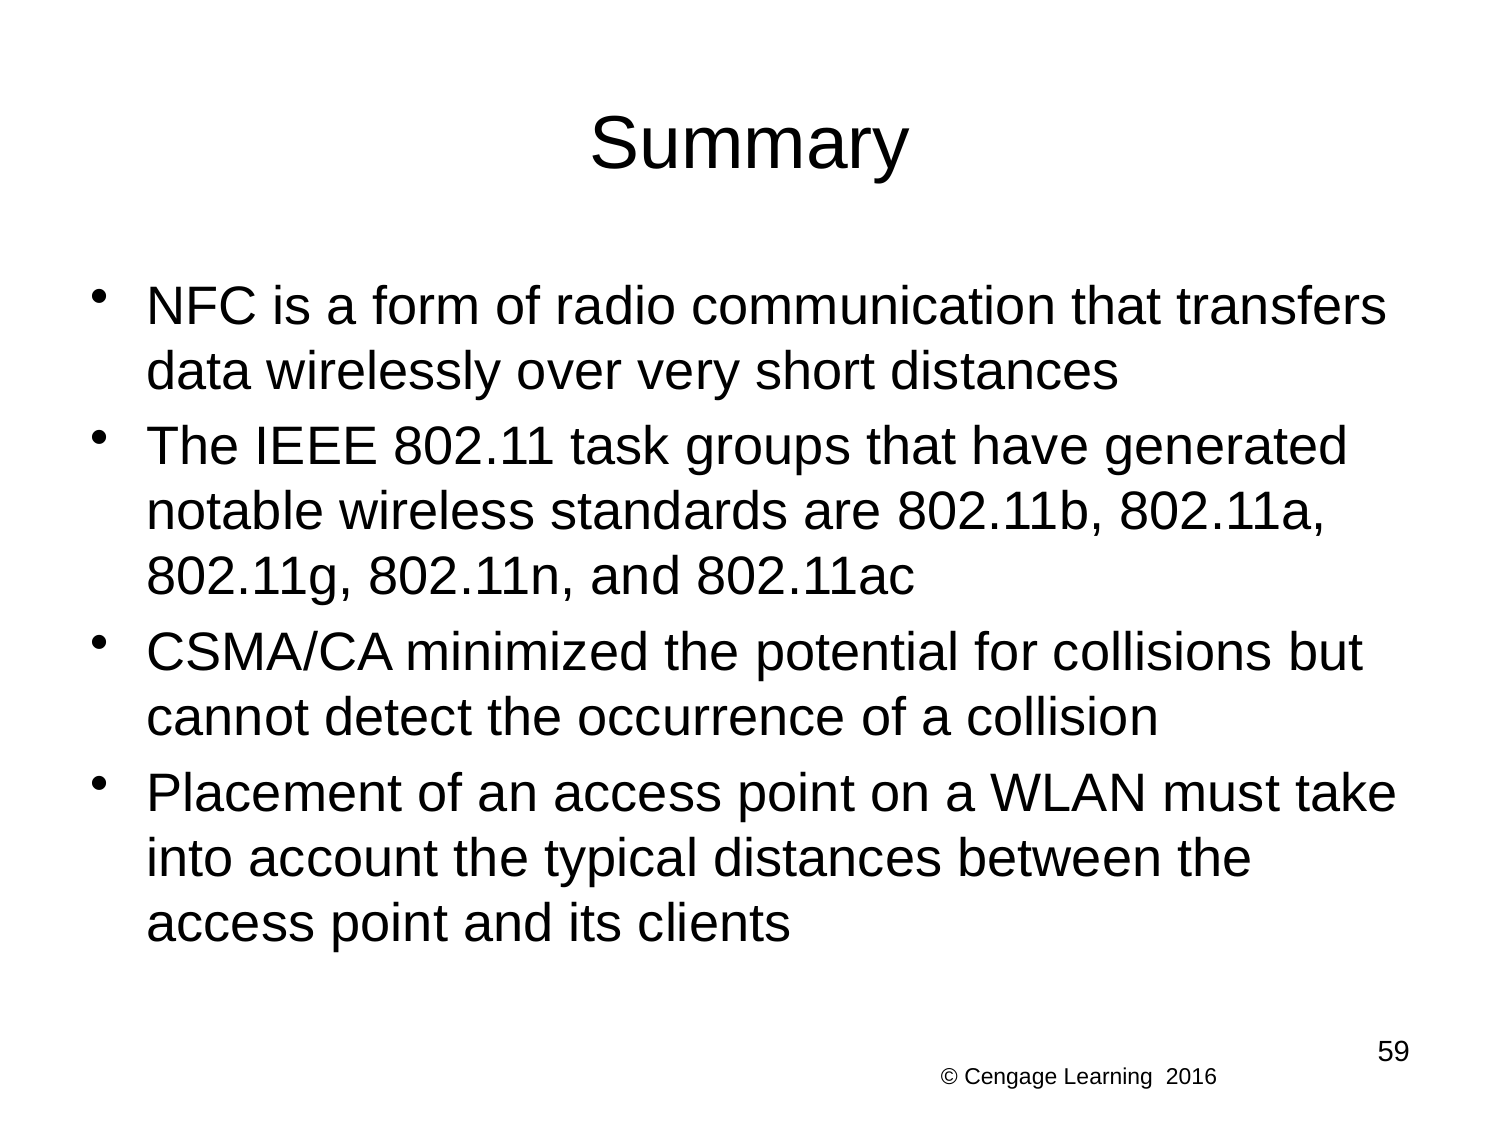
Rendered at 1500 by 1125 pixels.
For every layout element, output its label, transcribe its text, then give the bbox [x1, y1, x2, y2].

slide_number 59 [1312, 1024, 1426, 1103]
title Summary [75, 45, 1425, 233]
list NFC is a form of radio communication that transfers data wirelessly over very short distances The IEEE 802.11 task groups that have generated notable wireless standards are 802.11b, 802.11a, 802.11g, 802.11n, and 802.11ac CSMA/CA minimized the potential for collisions but cannot detect the occurrence of a collision Placement of an access point on a WLAN must take into account the typical distances between the access point and its clients [75, 262, 1425, 1005]
